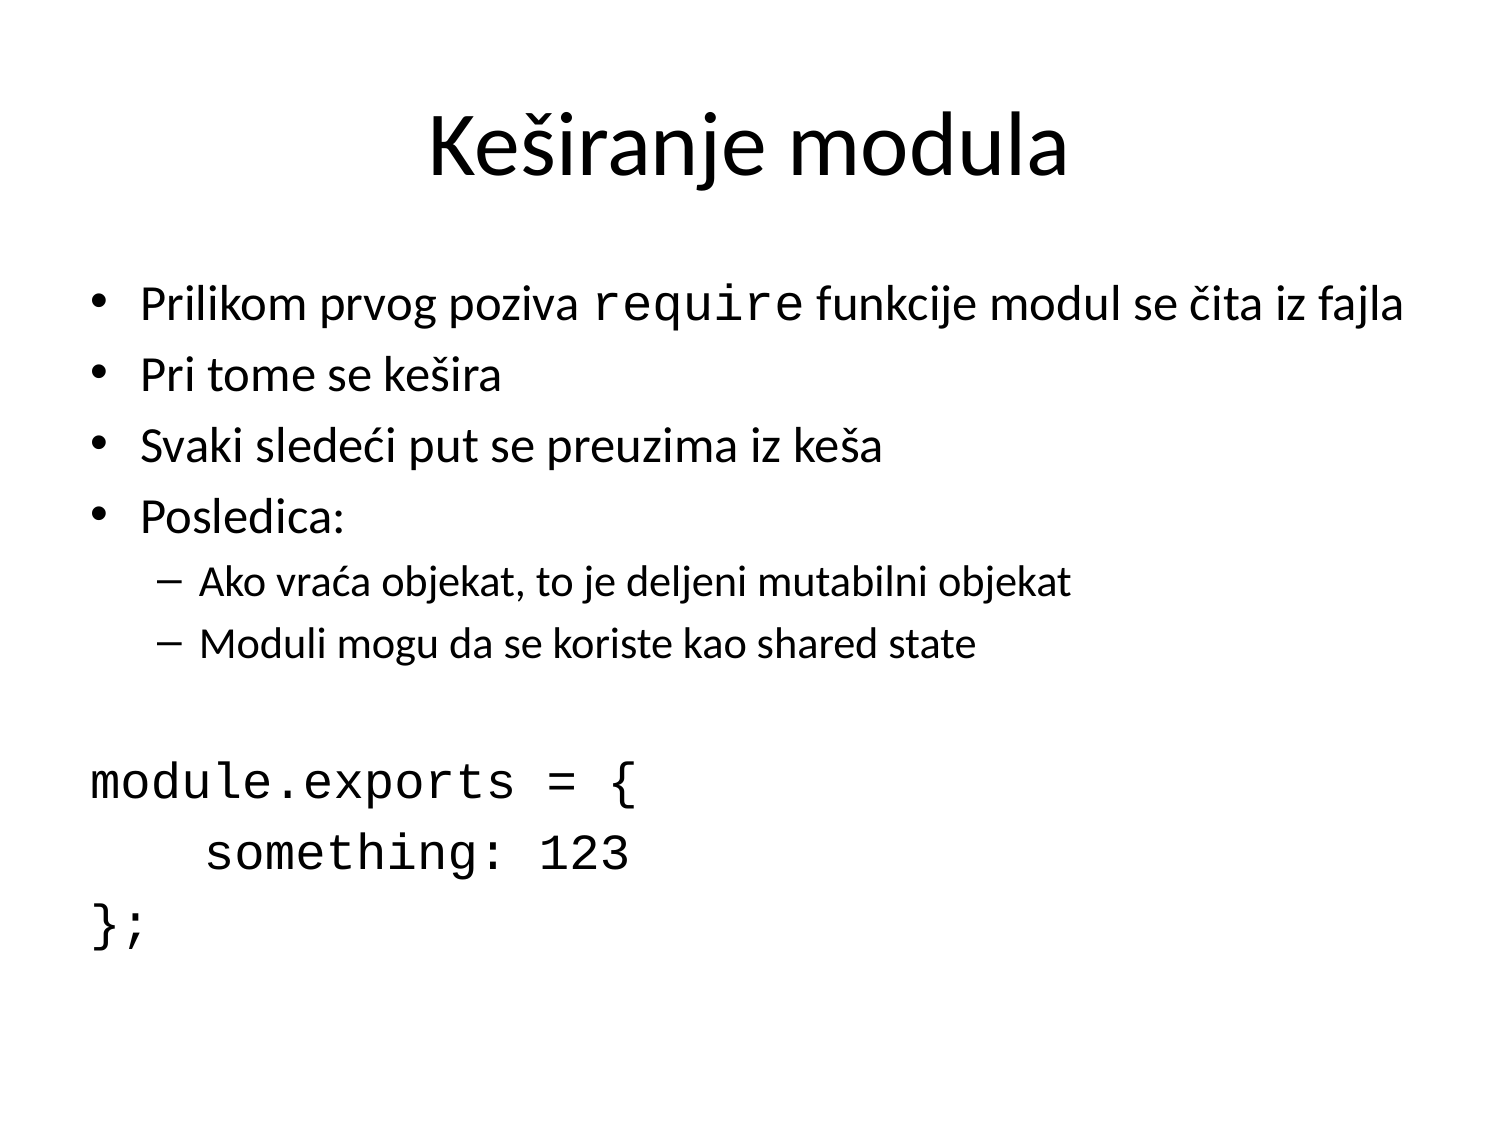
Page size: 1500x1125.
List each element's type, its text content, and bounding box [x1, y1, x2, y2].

list Prilikom prvog poziva require funkcije modul se čita iz fajla Pri tome se kešira Svaki sledeći put se preuzima iz keša Posledica: Ako vraća objekat, to je deljeni mutabilni objekat Moduli mogu da se koriste kao shared state module.exports = { something: 123 }; [75, 262, 1425, 1005]
title Keširanje modula [75, 45, 1425, 233]
